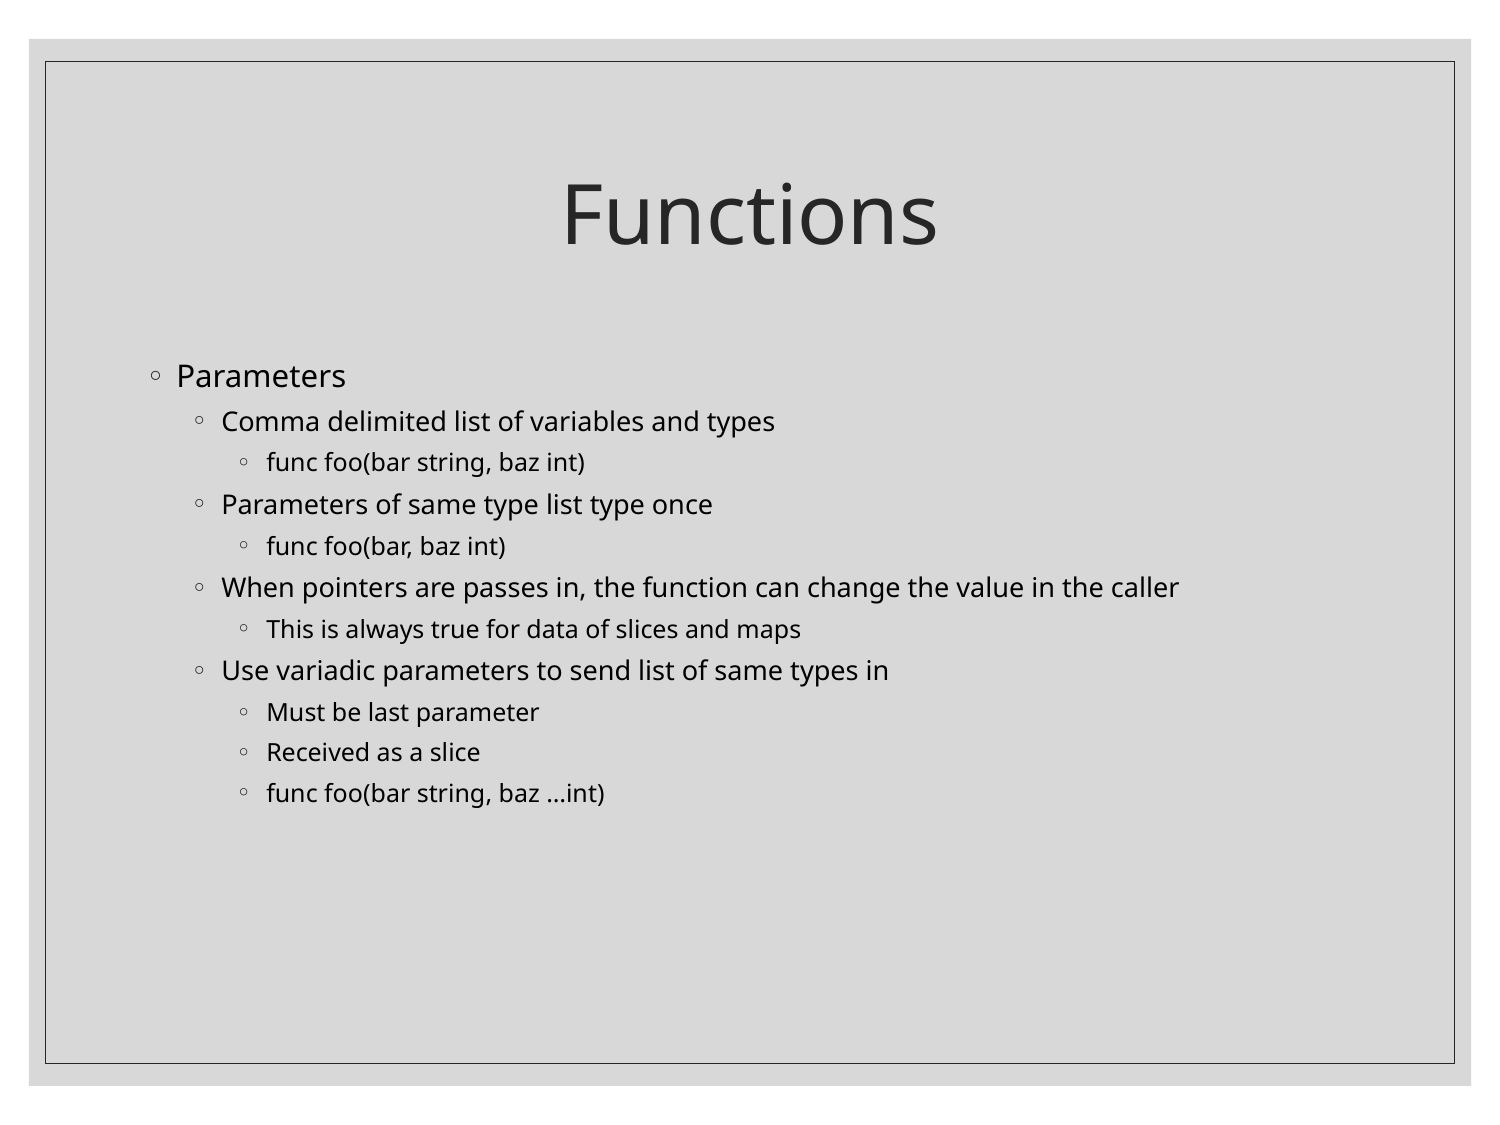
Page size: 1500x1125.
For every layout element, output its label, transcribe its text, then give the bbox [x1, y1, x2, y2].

list Parameters Comma delimited list of variables and types func foo(bar string, baz int) Parameters of same type list type once func foo(bar, baz int) When pointers are passes in, the function can change the value in the caller This is always true for data of slices and maps Use variadic parameters to send list of same types in Must be last parameter Received as a slice func foo(bar string, baz …int) [131, 345, 1369, 977]
title Functions [131, 105, 1369, 331]
